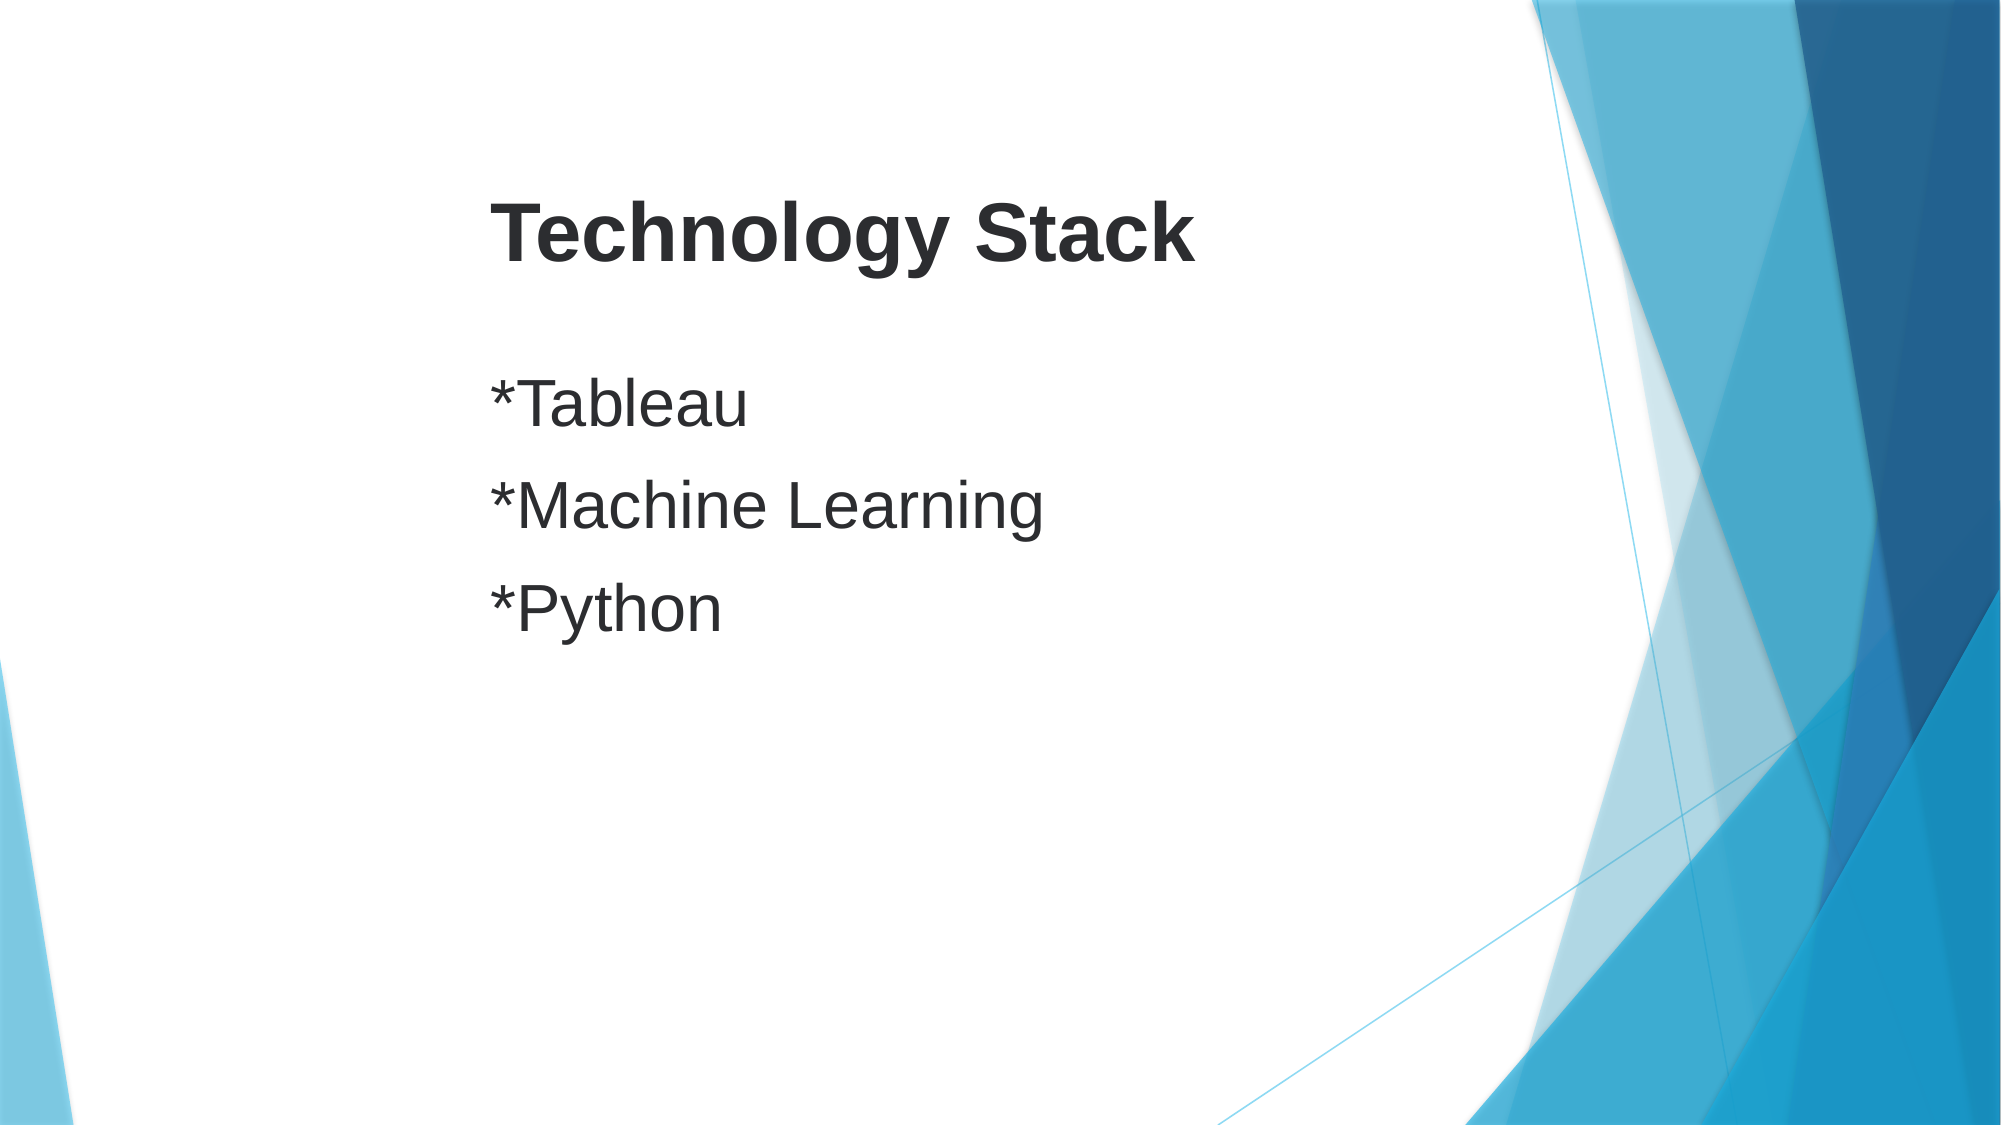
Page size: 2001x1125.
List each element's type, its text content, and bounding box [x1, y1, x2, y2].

text_box Technology Stack *Tableau *Machine Learning *Python [475, 164, 1334, 652]
